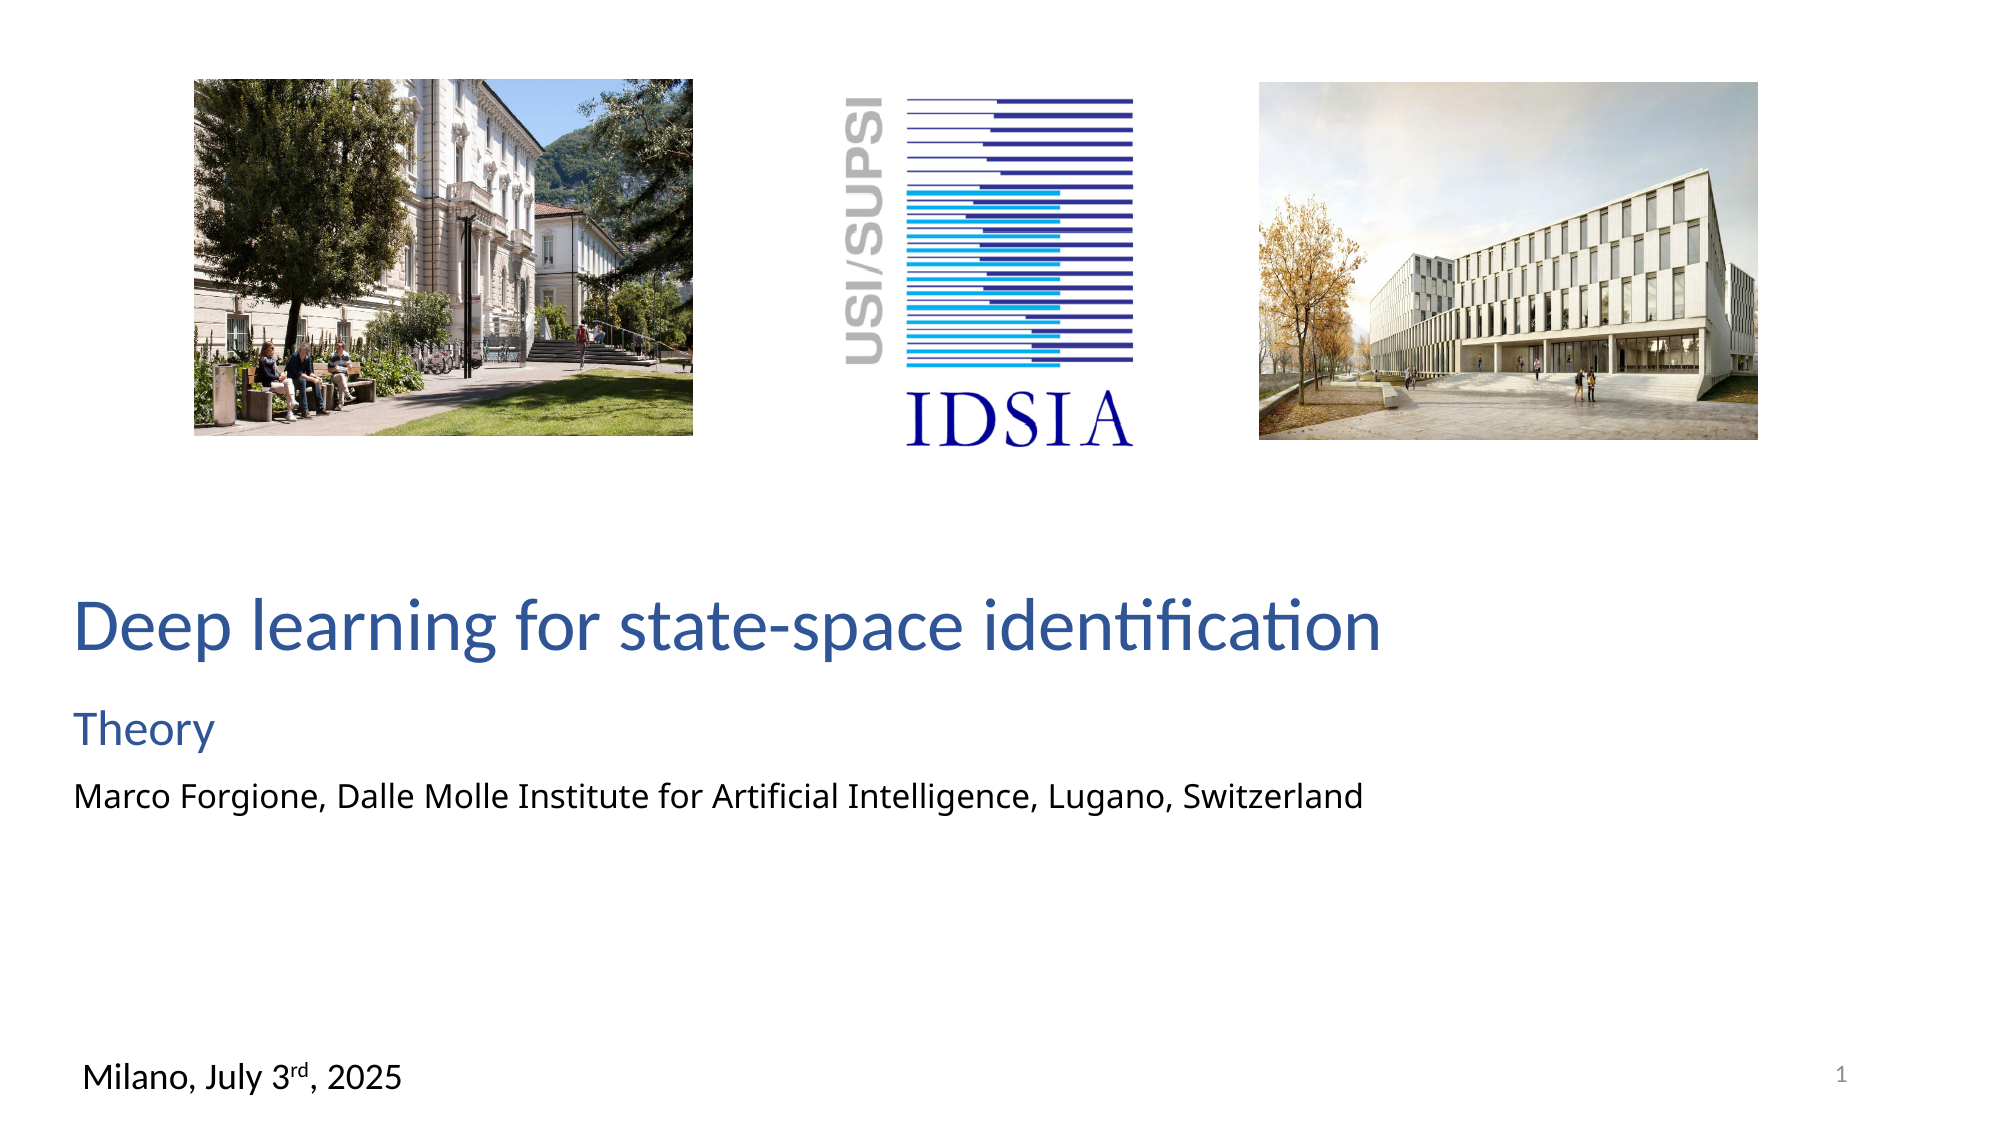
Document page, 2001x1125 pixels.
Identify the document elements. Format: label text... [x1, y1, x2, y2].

picture [1259, 82, 1758, 440]
picture [194, 79, 693, 437]
slide_number 1 [1412, 1042, 1863, 1103]
picture [830, 79, 1146, 463]
text_box Deep learning for state-space identification Theory Marco Forgione, Dalle Molle Institute for Artificial Intelligence, Lugano, Switzerland [58, 523, 1980, 1026]
text_box Milano, July 3rd, 2025 [67, 1044, 427, 1104]
